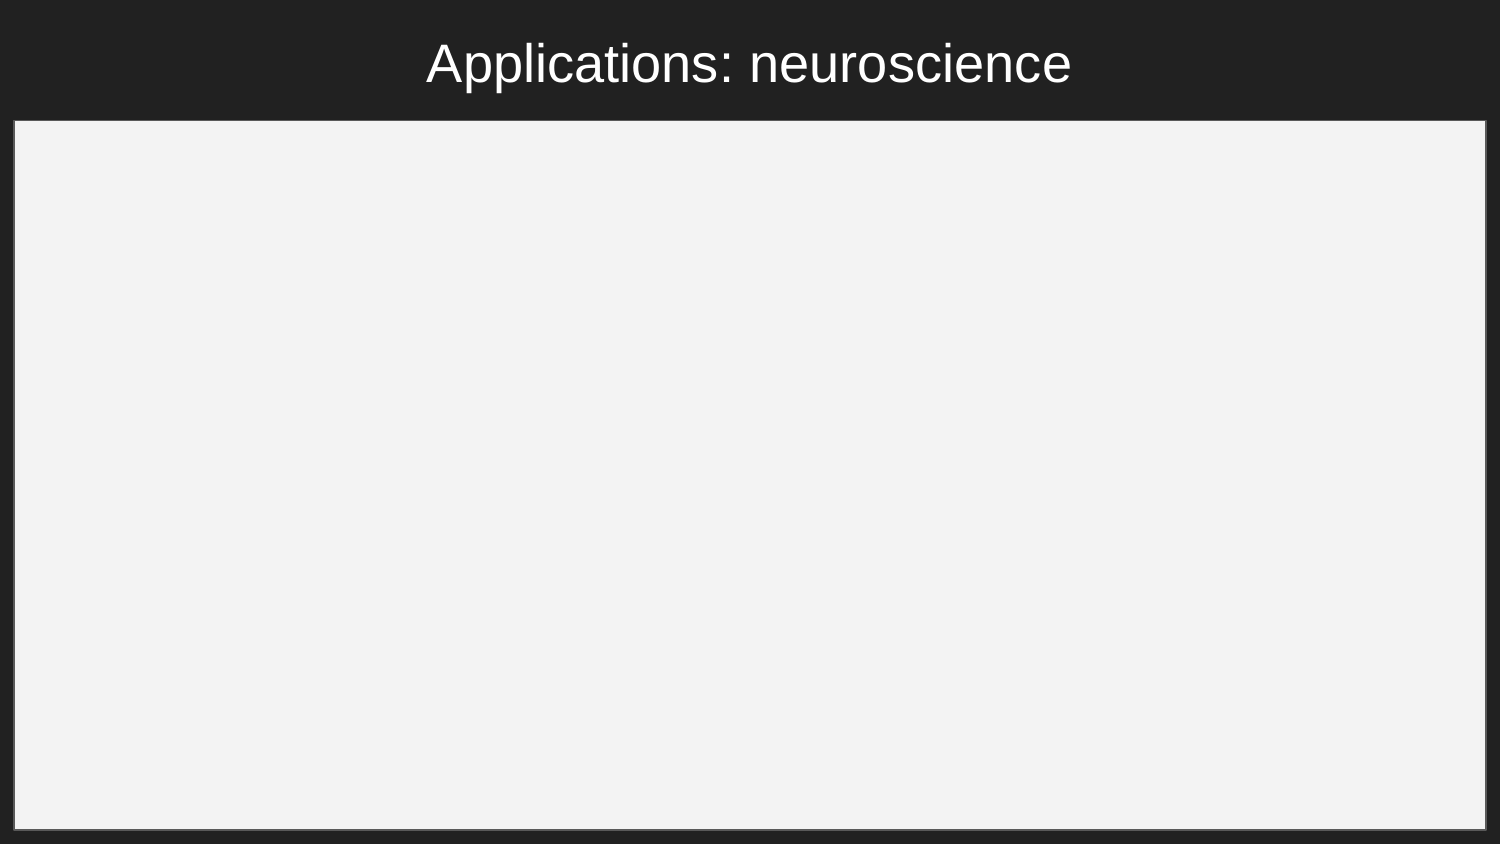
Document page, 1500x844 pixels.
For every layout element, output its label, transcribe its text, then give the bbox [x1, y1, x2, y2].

text_box [14, 120, 1486, 830]
title Applications: neuroscience [379, 7, 1121, 109]
